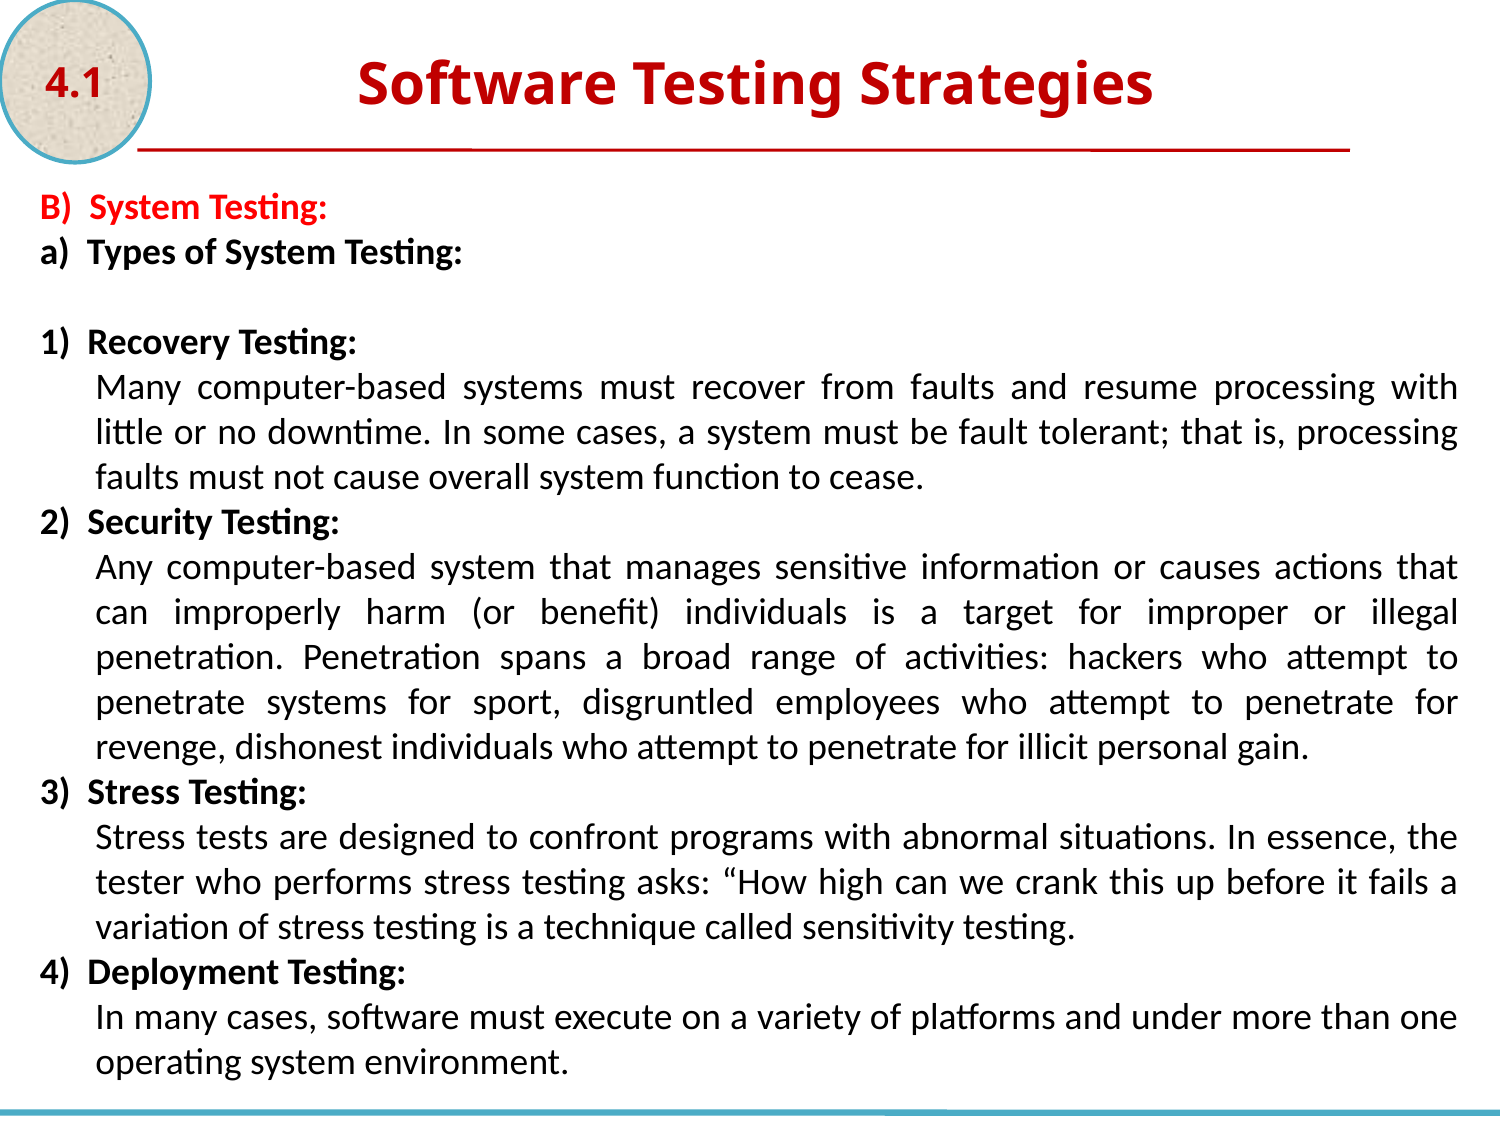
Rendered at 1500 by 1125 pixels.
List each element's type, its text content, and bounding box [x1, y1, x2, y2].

text_box 4.1 [0, 0, 149, 165]
text_box B) System Testing: a) Types of System Testing: 1) Recovery Testing: Many computer-based systems must recover from faults and resume processing with little or no downtime. In some cases, a system must be fault tolerant; that is, processing faults must not cause overall system function to cease. 2) Security Testing: Any computer-based system that manages sensitive information or causes actions that can improperly harm (or benefit) individuals is a target for improper or illegal penetration. Penetration spans a broad range of activities: hackers who attempt to penetrate systems for sport, disgruntled employees who attempt to penetrate for revenge, dishonest individuals who attempt to penetrate for illicit personal gain. 3) Stress Testing: Stress tests are designed to confront programs with abnormal situations. In essence, the tester who performs stress testing asks: “How high can we crank this up before it fails a variation of stress testing is a technique called sensitivity testing. 4) Deployment Testing: In many cases, software must execute on a variety of platforms and under more than one operating system environment. [24, 174, 1475, 1090]
text_box Software Testing Strategies [149, 39, 1363, 124]
